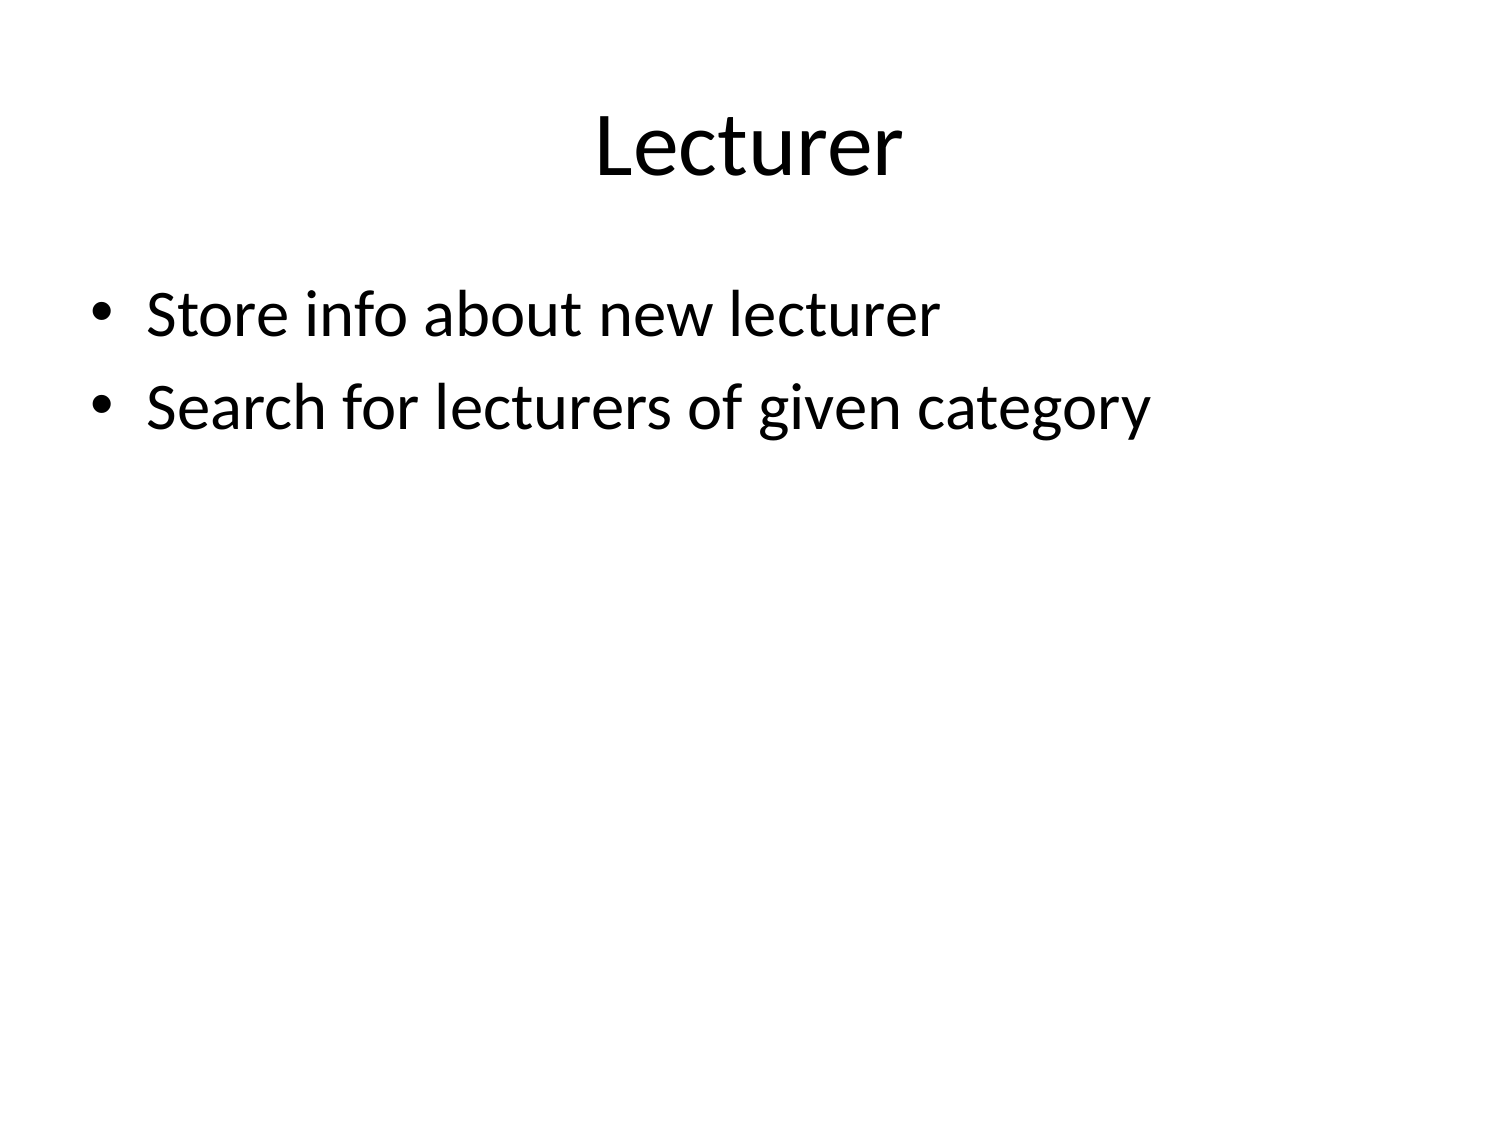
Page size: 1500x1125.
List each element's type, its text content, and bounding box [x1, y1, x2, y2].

list Store info about new lecturer Search for lecturers of given category [75, 262, 1425, 1005]
title Lecturer [75, 45, 1425, 233]
